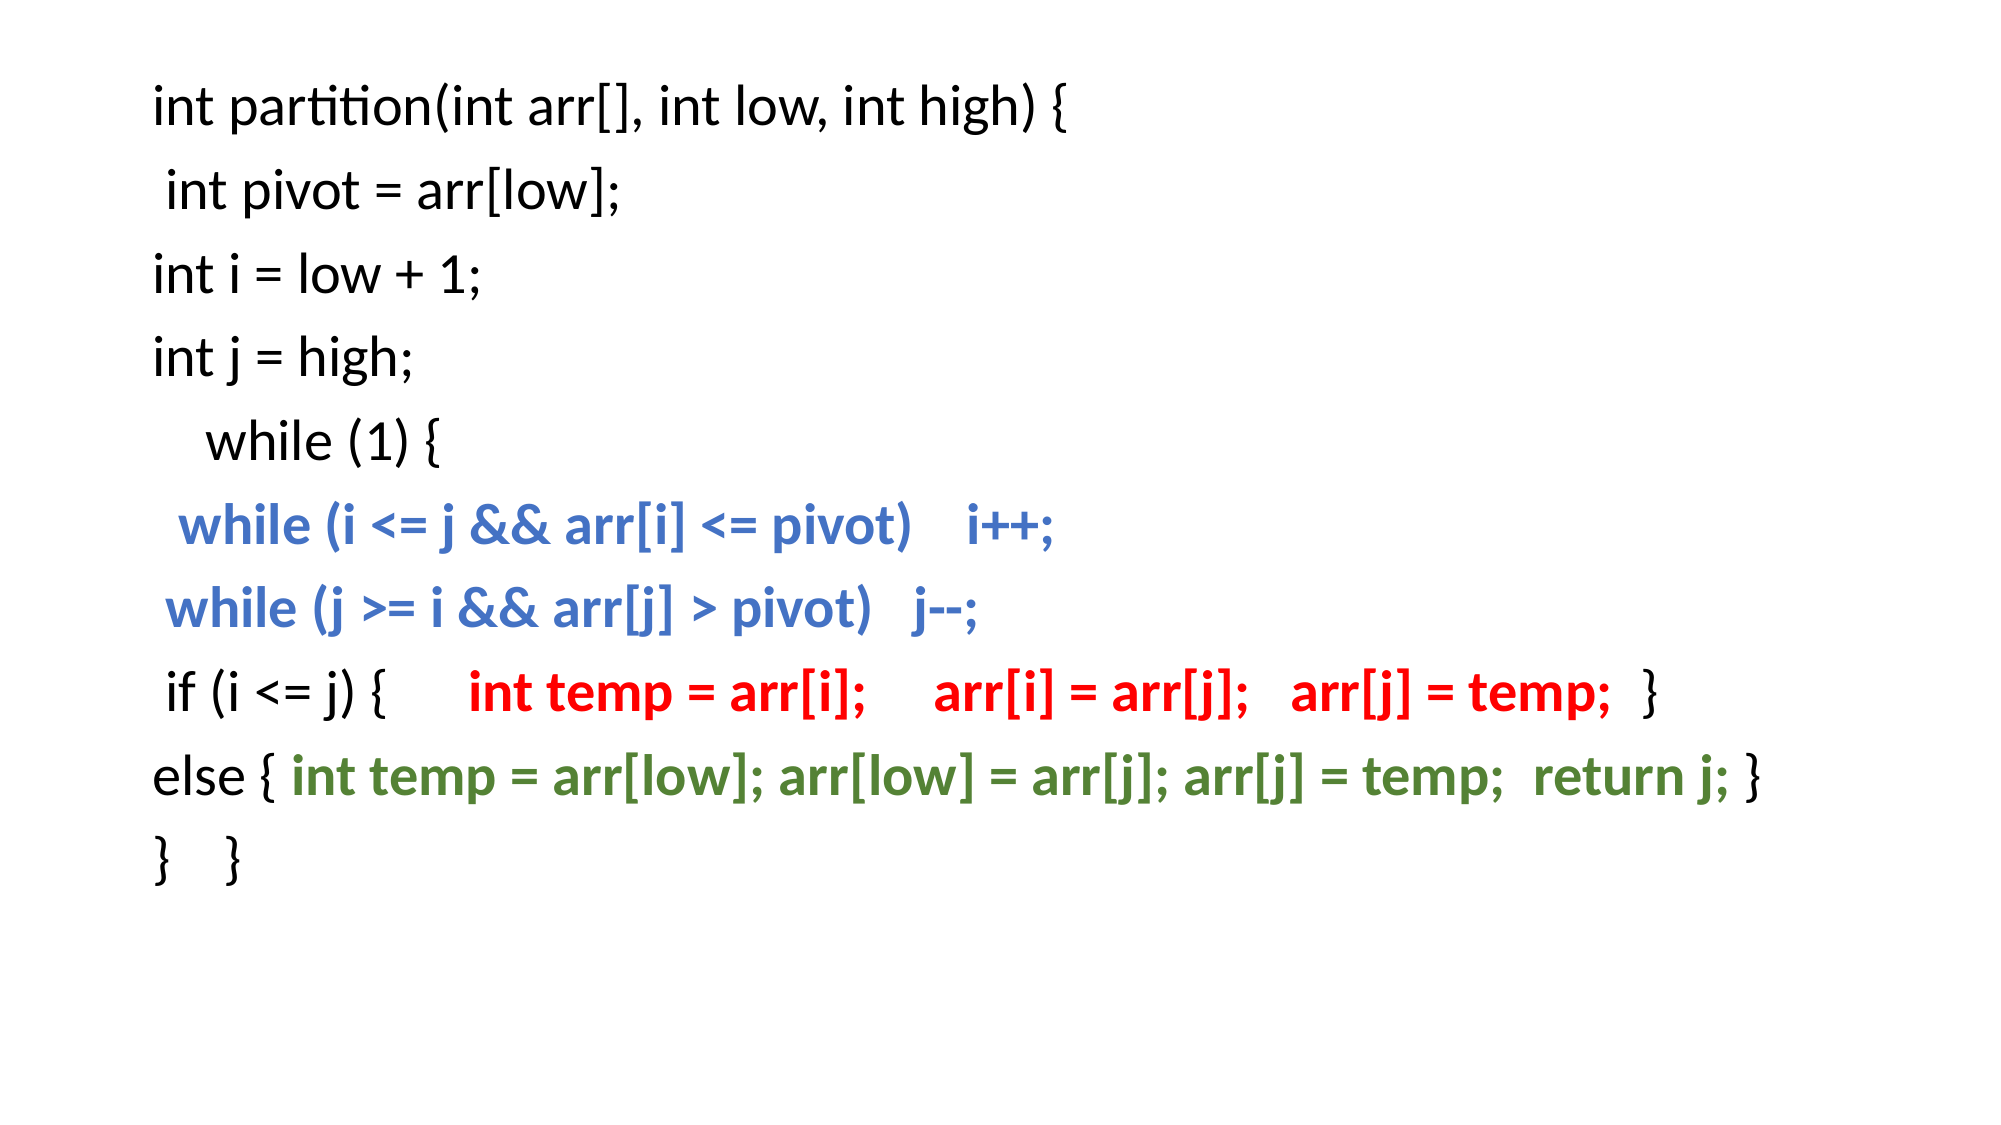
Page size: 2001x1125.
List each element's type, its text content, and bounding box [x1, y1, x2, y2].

list int partition(int arr[], int low, int high) { int pivot = arr[low]; int i = low + 1; int j = high; while (1) { while (i <= j && arr[i] <= pivot) i++; while (j >= i && arr[j] > pivot) j--; if (i <= j) { int temp = arr[i]; arr[i] = arr[j]; arr[j] = temp; } else { int temp = arr[low]; arr[low] = arr[j]; arr[j] = temp; return j; } } } [137, 68, 1863, 1014]
